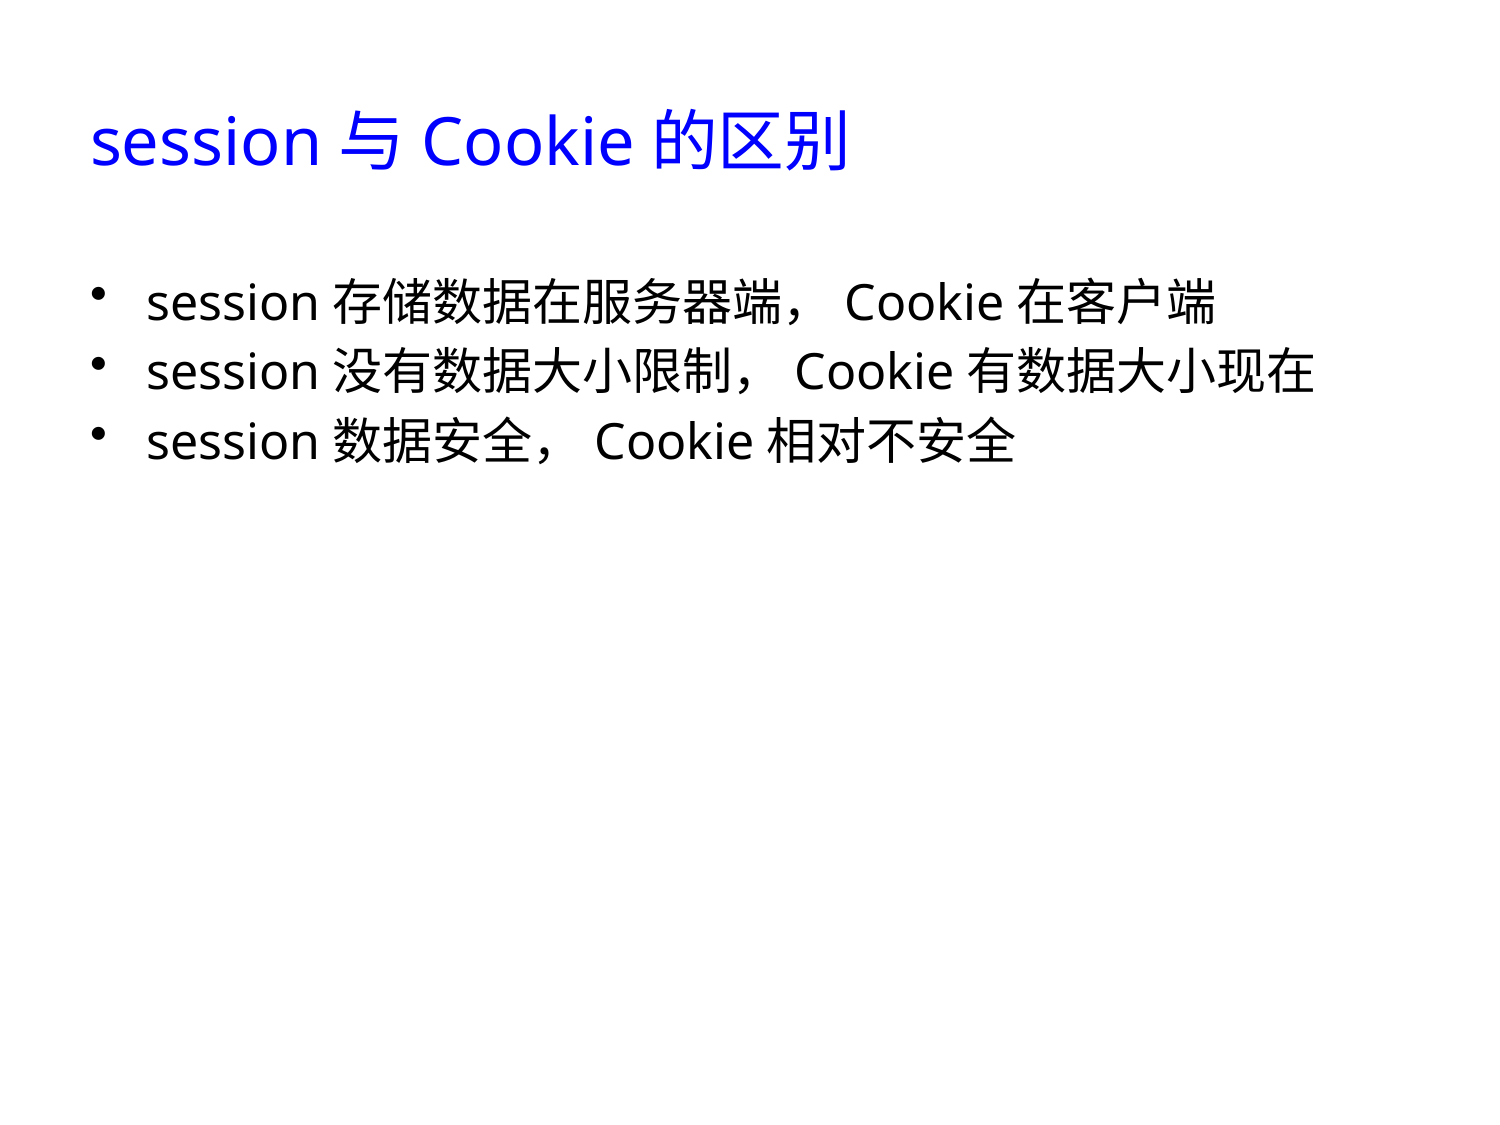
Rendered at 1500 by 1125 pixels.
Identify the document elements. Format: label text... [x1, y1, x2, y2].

title session与Cookie的区别 [75, 45, 1425, 233]
list session存储数据在服务器端，Cookie在客户端 session没有数据大小限制，Cookie有数据大小现在 session数据安全，Cookie相对不安全 [75, 262, 1425, 1005]
